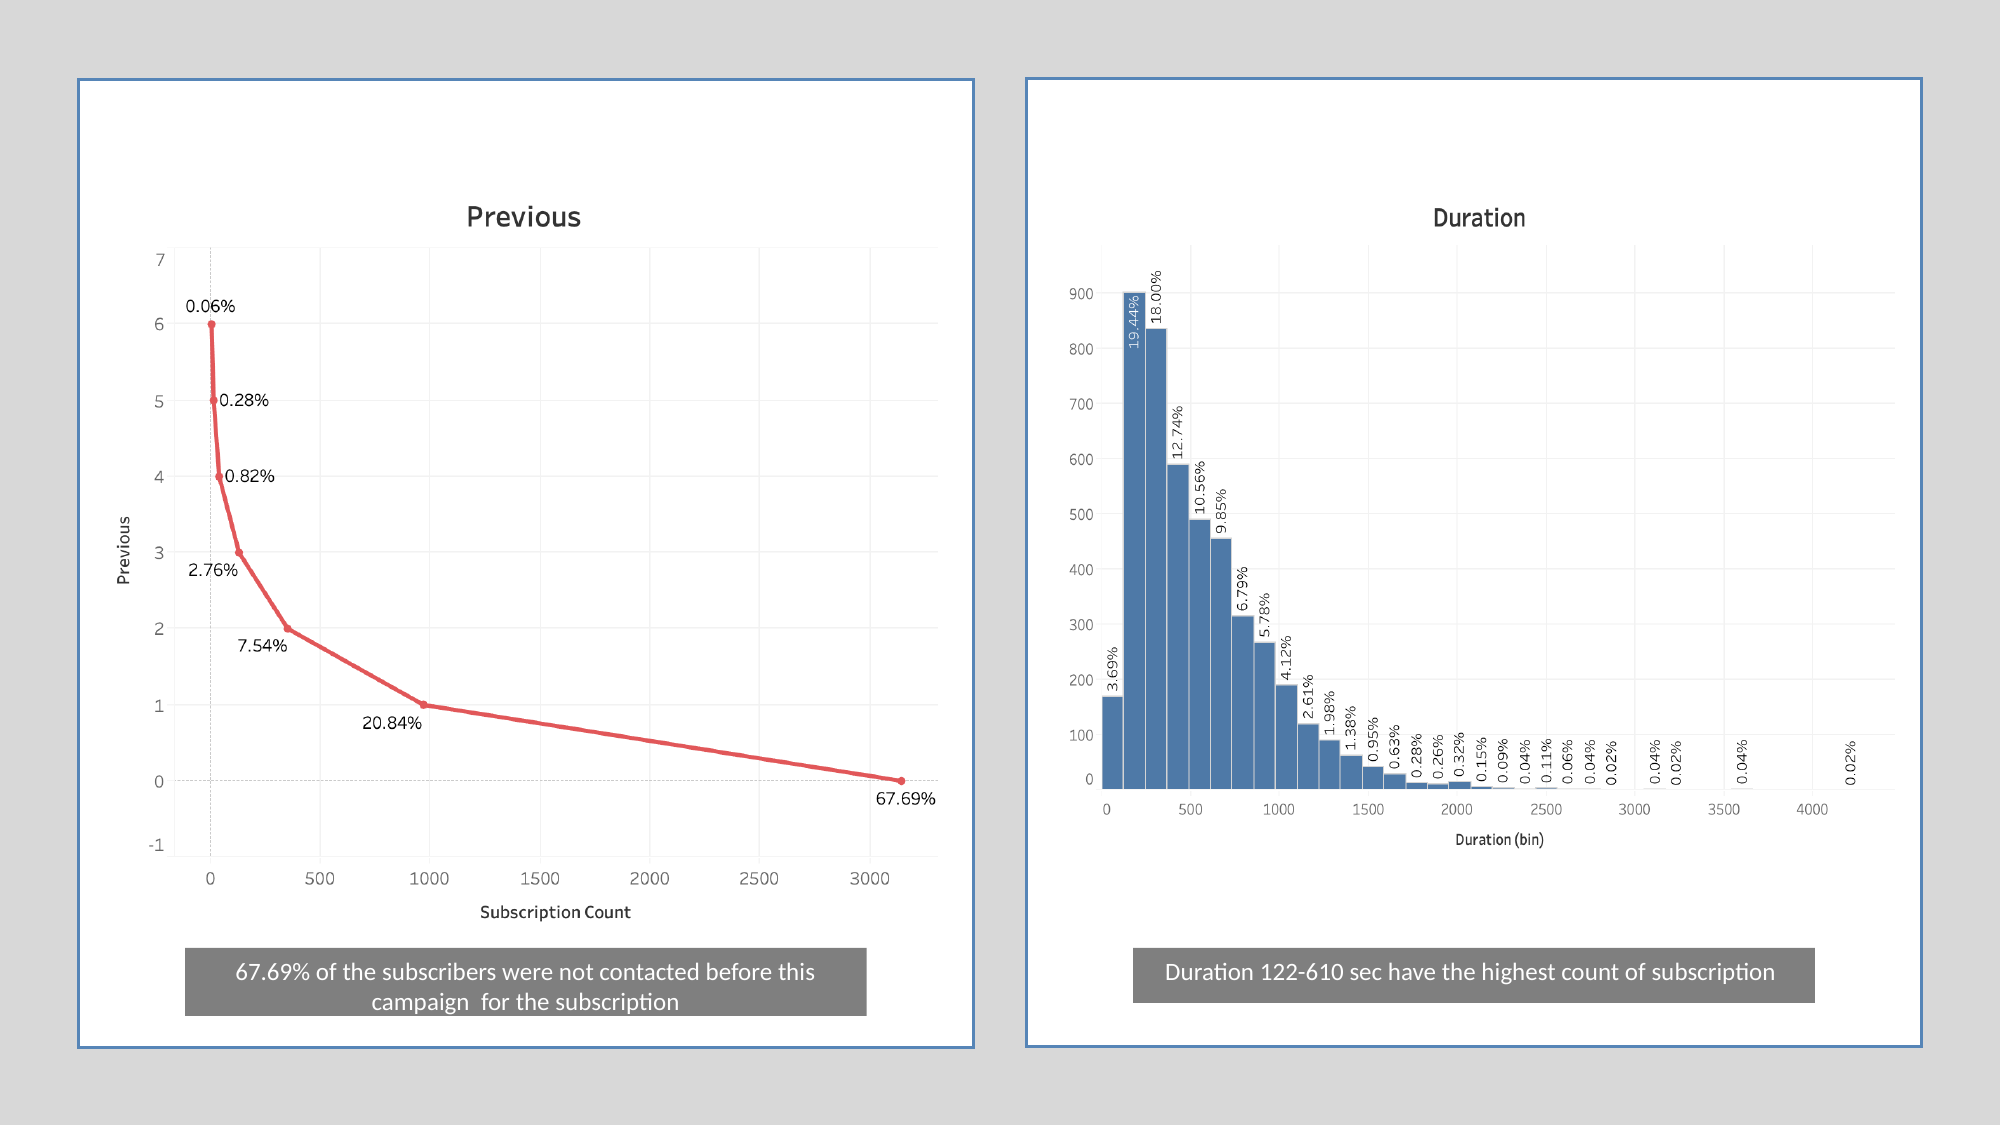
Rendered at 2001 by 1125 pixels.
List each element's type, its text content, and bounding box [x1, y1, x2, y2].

picture [1053, 191, 1895, 862]
text_box [77, 79, 975, 1048]
text_box [0, 0, 2000, 1125]
picture [105, 191, 947, 936]
text_box Duration 122-610 sec have the highest count of subscription [1133, 947, 1815, 1003]
text_box [1025, 78, 1923, 1047]
text_box 67.69% of the subscribers were not contacted before this campaign for the subscription [185, 947, 867, 1016]
